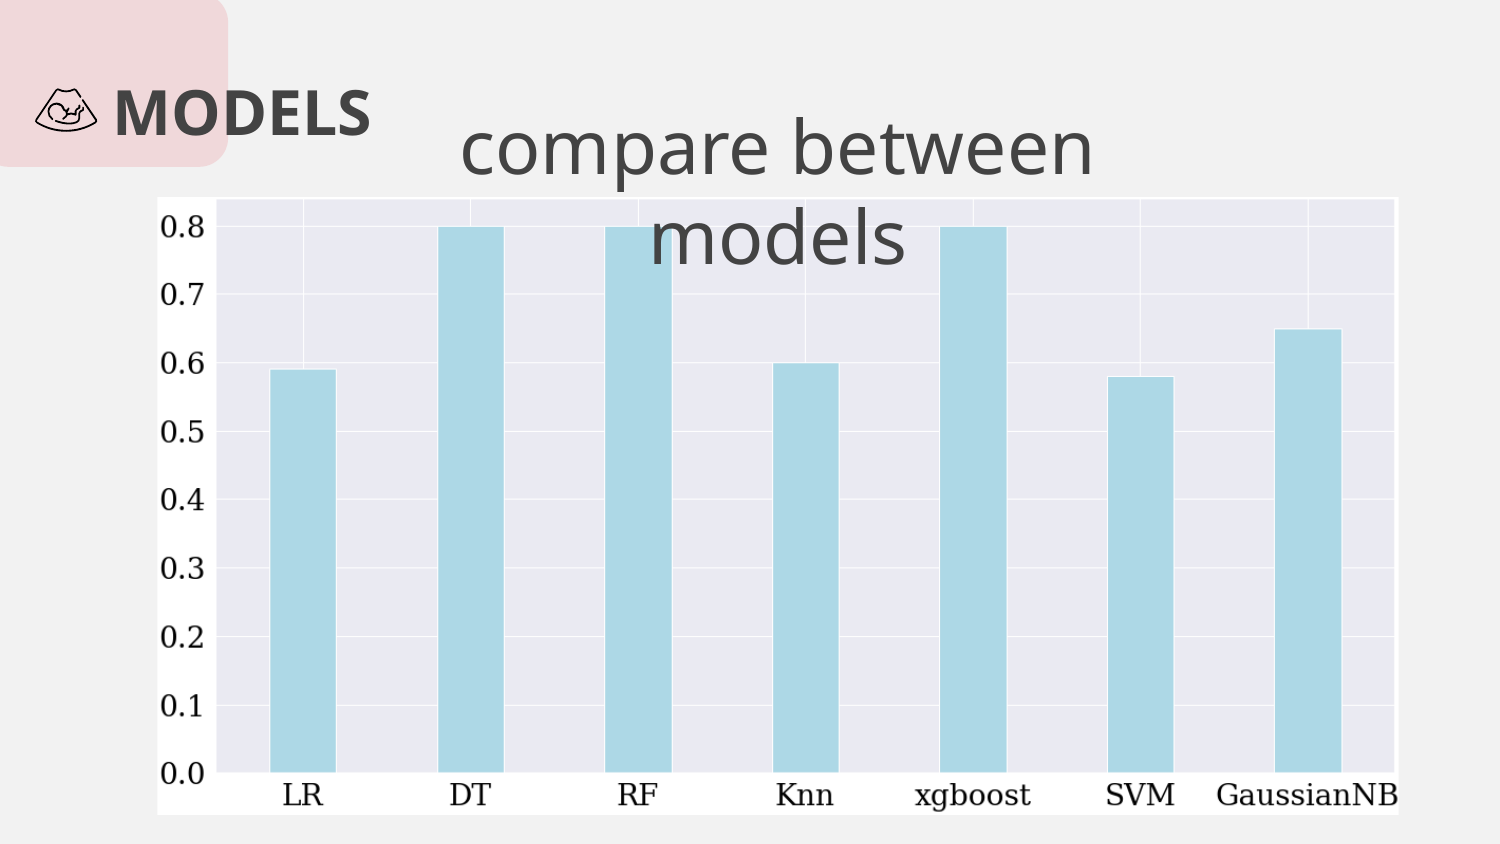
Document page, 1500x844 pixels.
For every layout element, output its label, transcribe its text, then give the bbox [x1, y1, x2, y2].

picture [157, 197, 1399, 815]
title MODELS [97, 58, 502, 172]
text_box [35, 88, 98, 132]
text_box compare between models [323, 84, 1233, 195]
